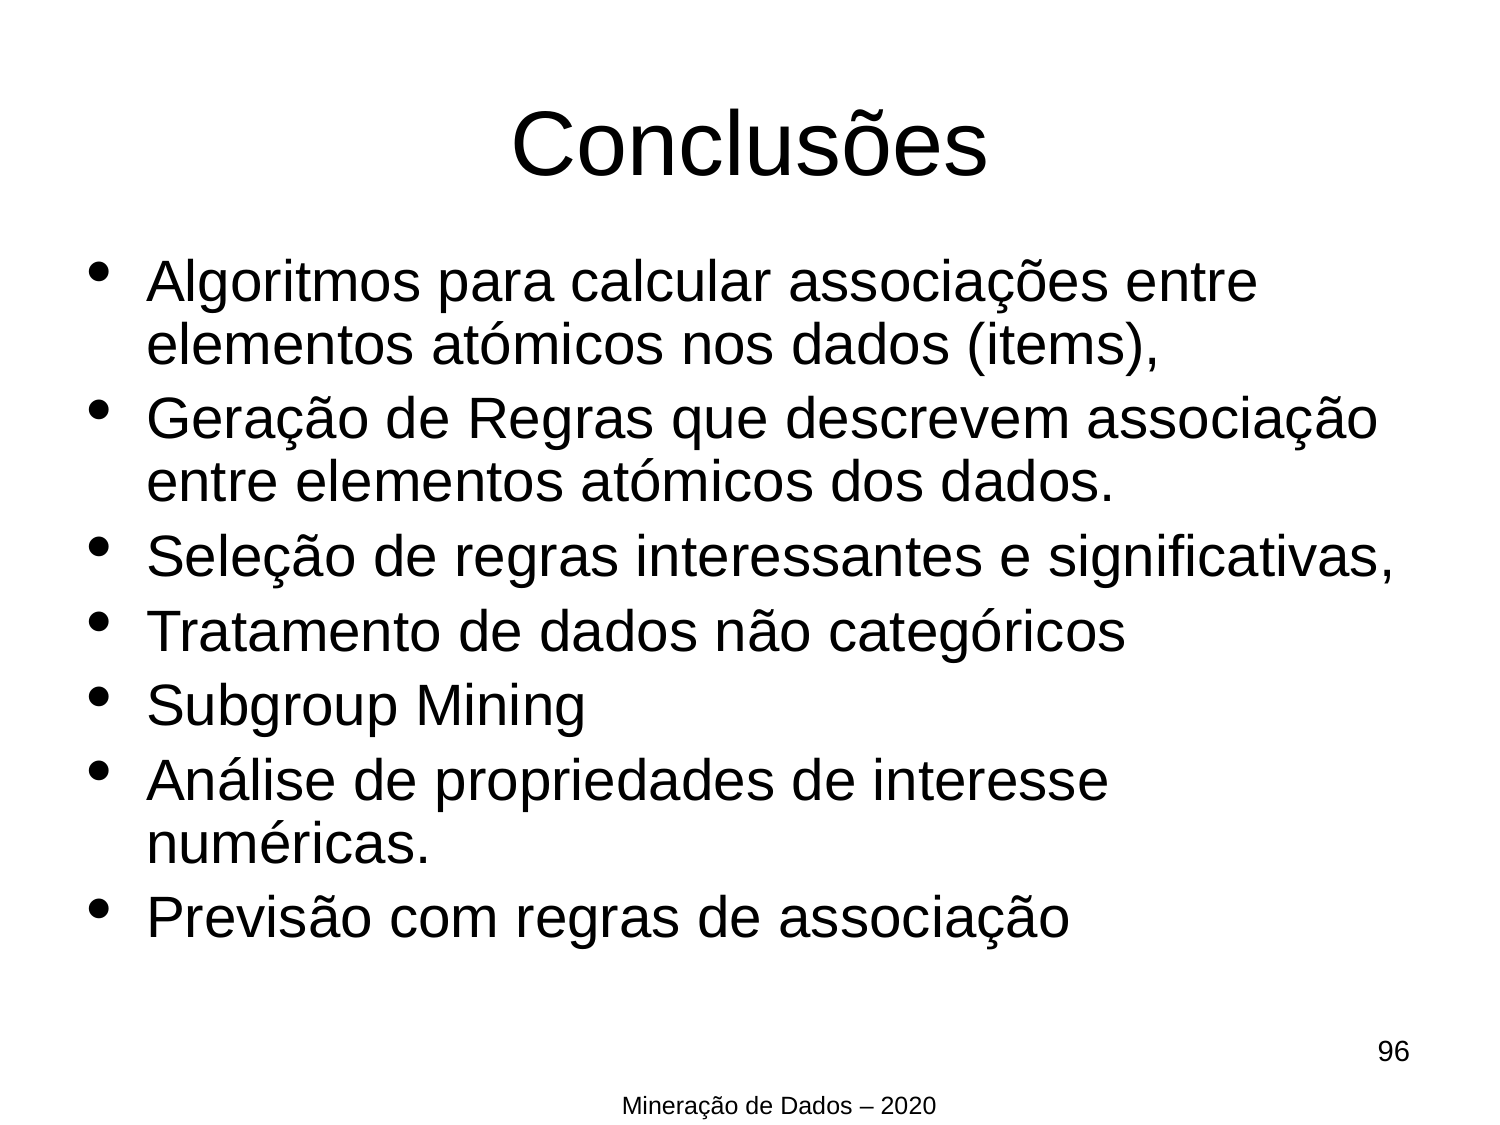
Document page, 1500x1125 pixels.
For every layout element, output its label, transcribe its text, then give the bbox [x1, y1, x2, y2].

text_box <number> [1074, 1050, 1425, 1103]
text_box Algoritmos para calcular associações entre elementos atómicos nos dados (items), Geração de Regras que descrevem associação entre elementos atómicos dos dados. Seleção de regras interessantes e significativas, Tratamento de dados não categóricos Subgroup Mining Análise de propriedades de interesse numéricas. Previsão com regras de associação [75, 243, 1425, 1050]
text_box Mineração de Dados – 2020 [360, 1082, 1199, 1117]
text_box Conclusões [75, 45, 1425, 233]
